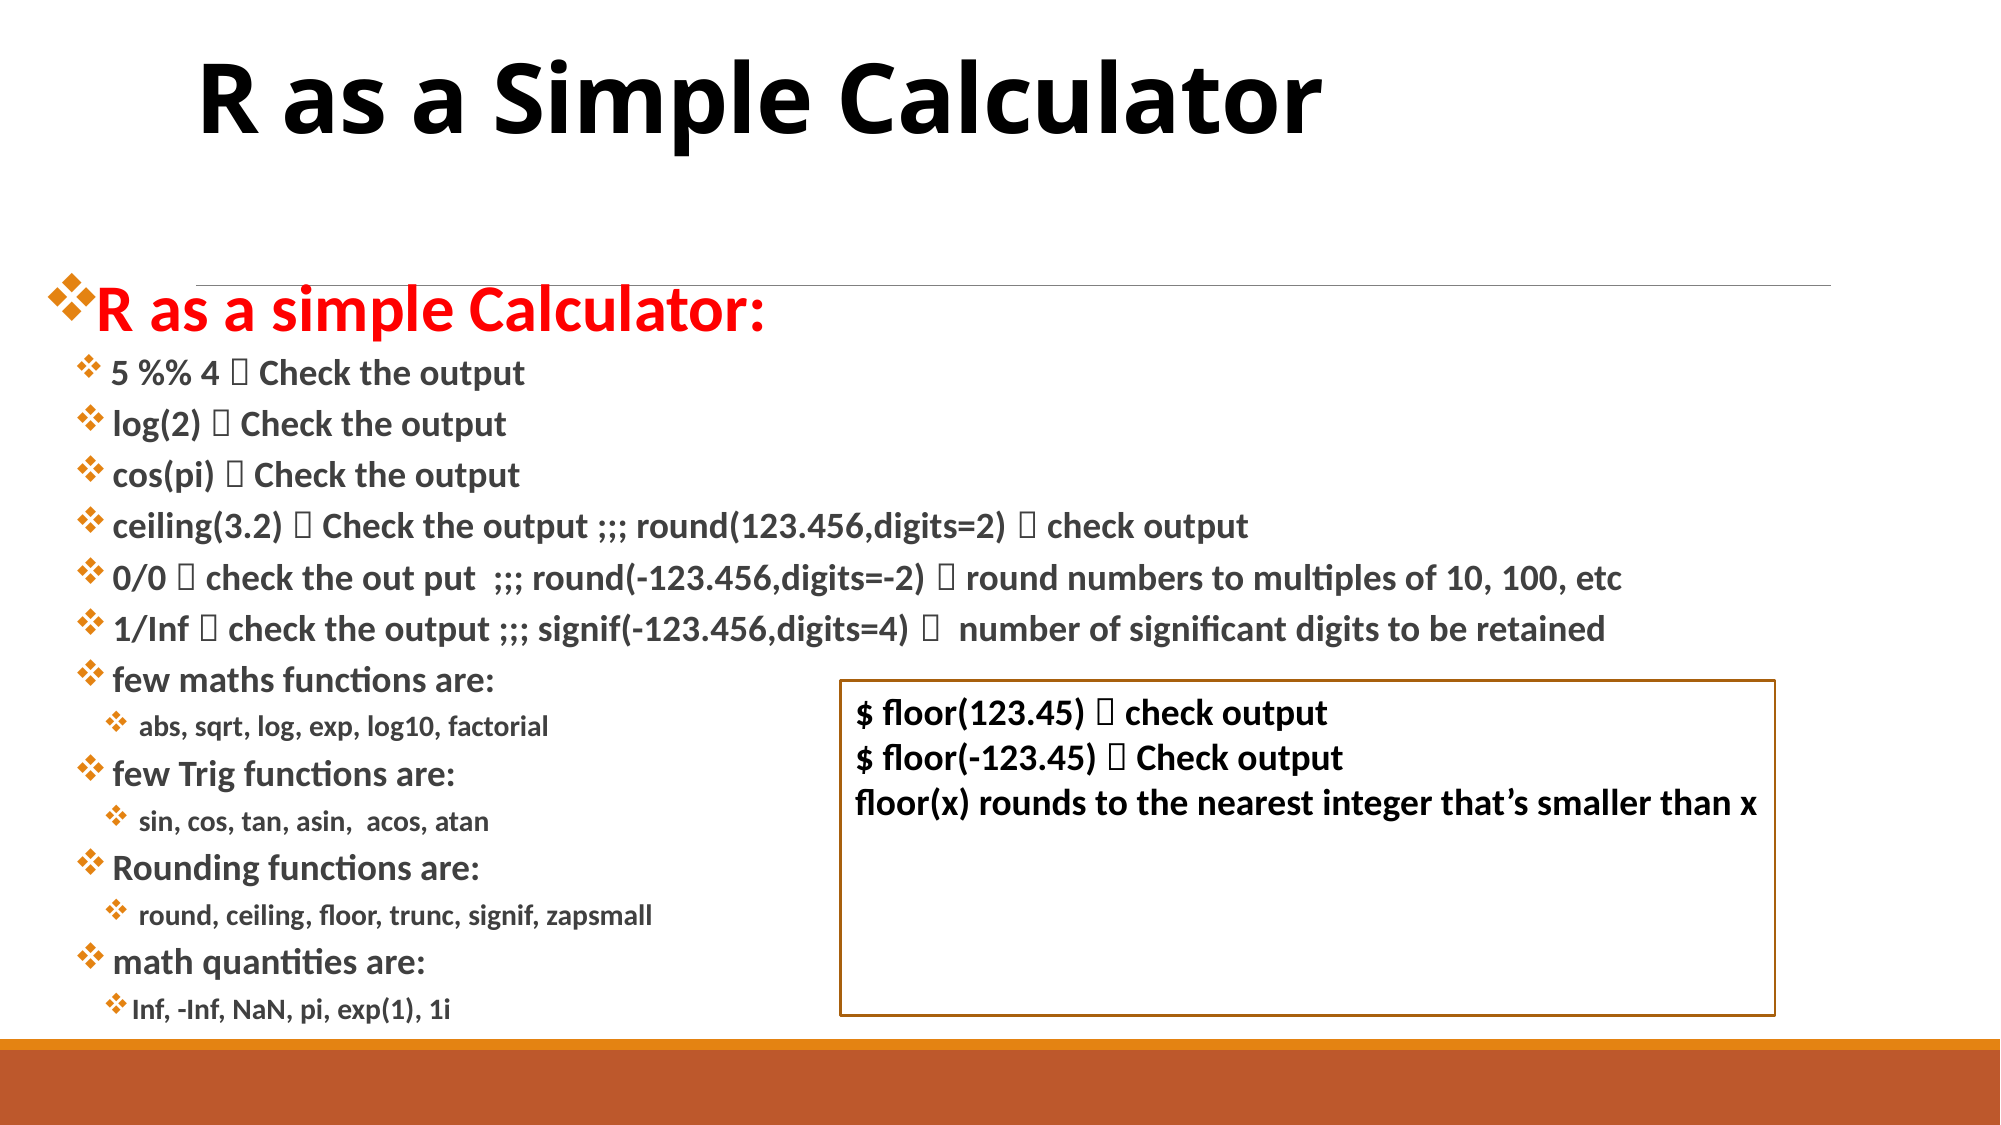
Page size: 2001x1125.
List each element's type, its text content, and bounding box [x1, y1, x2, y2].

text_box $ floor(123.45)  check output $ floor(-123.45)  Check output floor(x) rounds to the nearest integer that’s smaller than x [839, 679, 1776, 1017]
title R as a Simple Calculator [180, 47, 1830, 162]
list R as a simple Calculator: 5 %% 4  Check the output log(2)  Check the output cos(pi)  Check the output ceiling(3.2)  Check the output ;;; round(123.456,digits=2)  check output 0/0  check the out put ;;; round(-123.456,digits=-2)  round numbers to multiples of 10, 100, etc 1/Inf  check the output ;;; signif(-123.456,digits=4)  number of significant digits to be retained few maths functions are: abs, sqrt, log, exp, log10, factorial few Trig functions are: sin, cos, tan, asin, acos, atan Rounding functions are: round, ceiling, floor, trunc, signif, zapsmall math quantities are: Inf, -Inf, NaN, pi, exp(1), 1i [42, 266, 1830, 1037]
